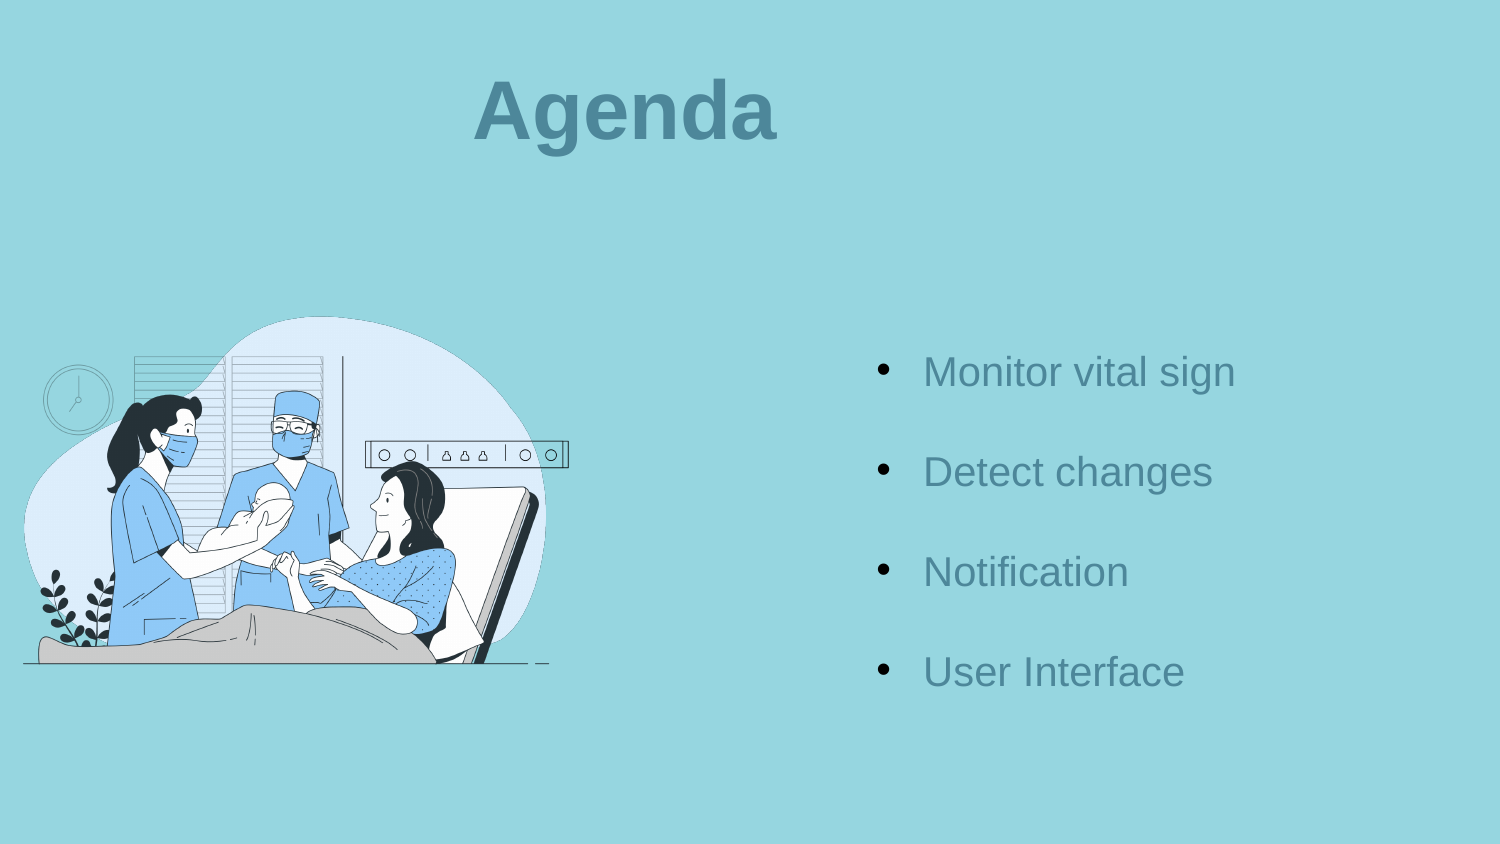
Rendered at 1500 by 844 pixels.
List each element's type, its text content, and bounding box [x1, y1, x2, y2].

picture [0, 202, 587, 790]
title Agenda [307, 41, 1266, 130]
text_box Monitor vital sign Detect changes Notification User Interface [861, 337, 1483, 702]
